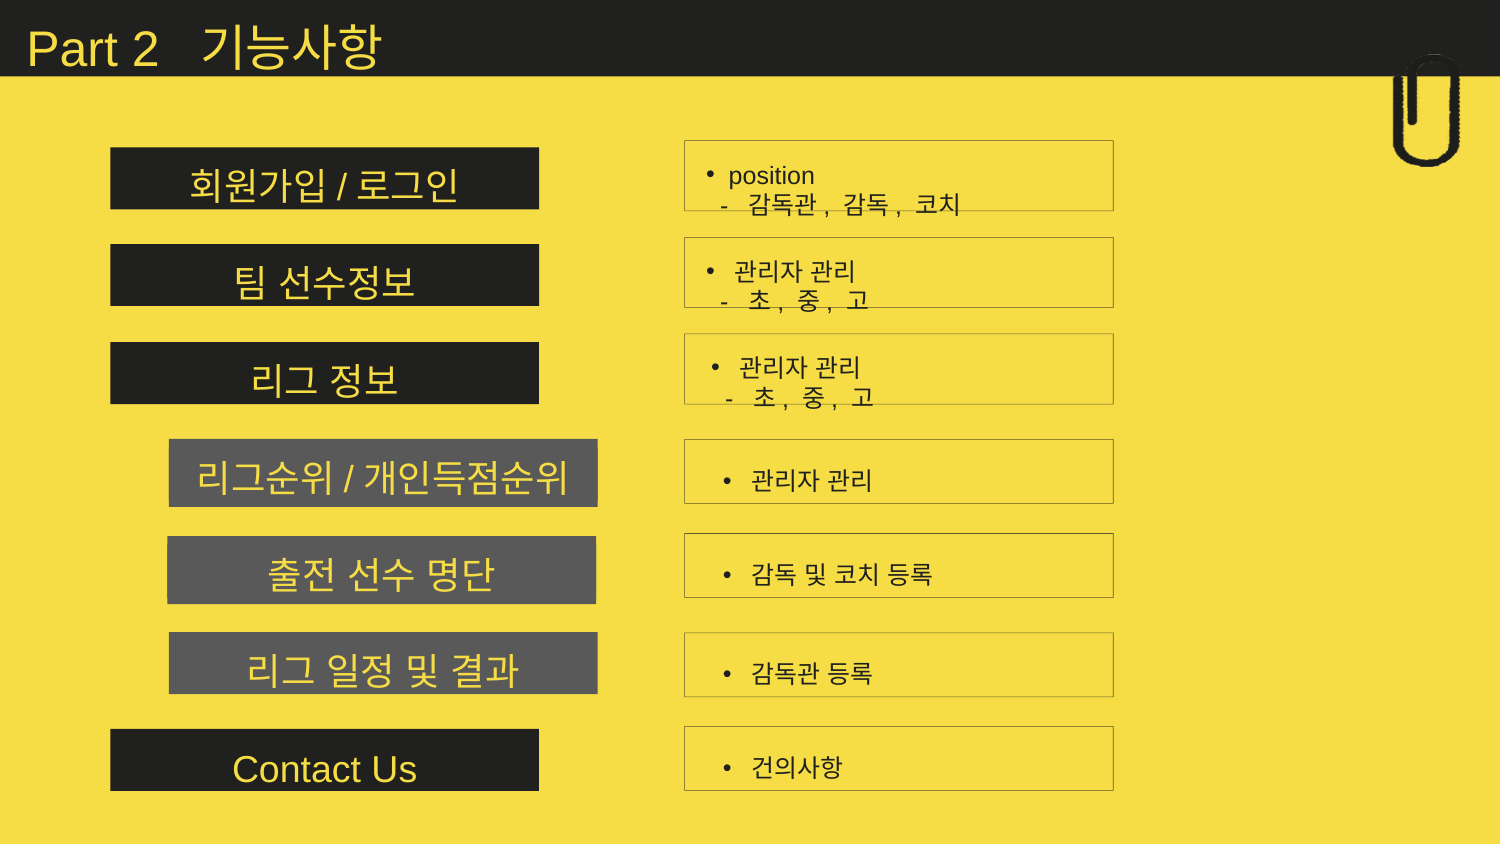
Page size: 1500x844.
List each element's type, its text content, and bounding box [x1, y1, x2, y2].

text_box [684, 333, 1114, 421]
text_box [168, 438, 598, 508]
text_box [110, 243, 540, 314]
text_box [684, 533, 1114, 598]
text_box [684, 140, 1114, 228]
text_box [168, 631, 598, 702]
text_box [110, 341, 540, 412]
text_box [0, 0, 1500, 78]
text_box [167, 535, 597, 606]
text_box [110, 728, 540, 798]
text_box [684, 237, 1114, 325]
text_box Part 2 기능사항 [11, 8, 586, 84]
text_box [684, 726, 1114, 791]
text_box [110, 147, 540, 217]
picture [1391, 54, 1462, 168]
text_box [684, 632, 1114, 698]
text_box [684, 439, 1114, 504]
